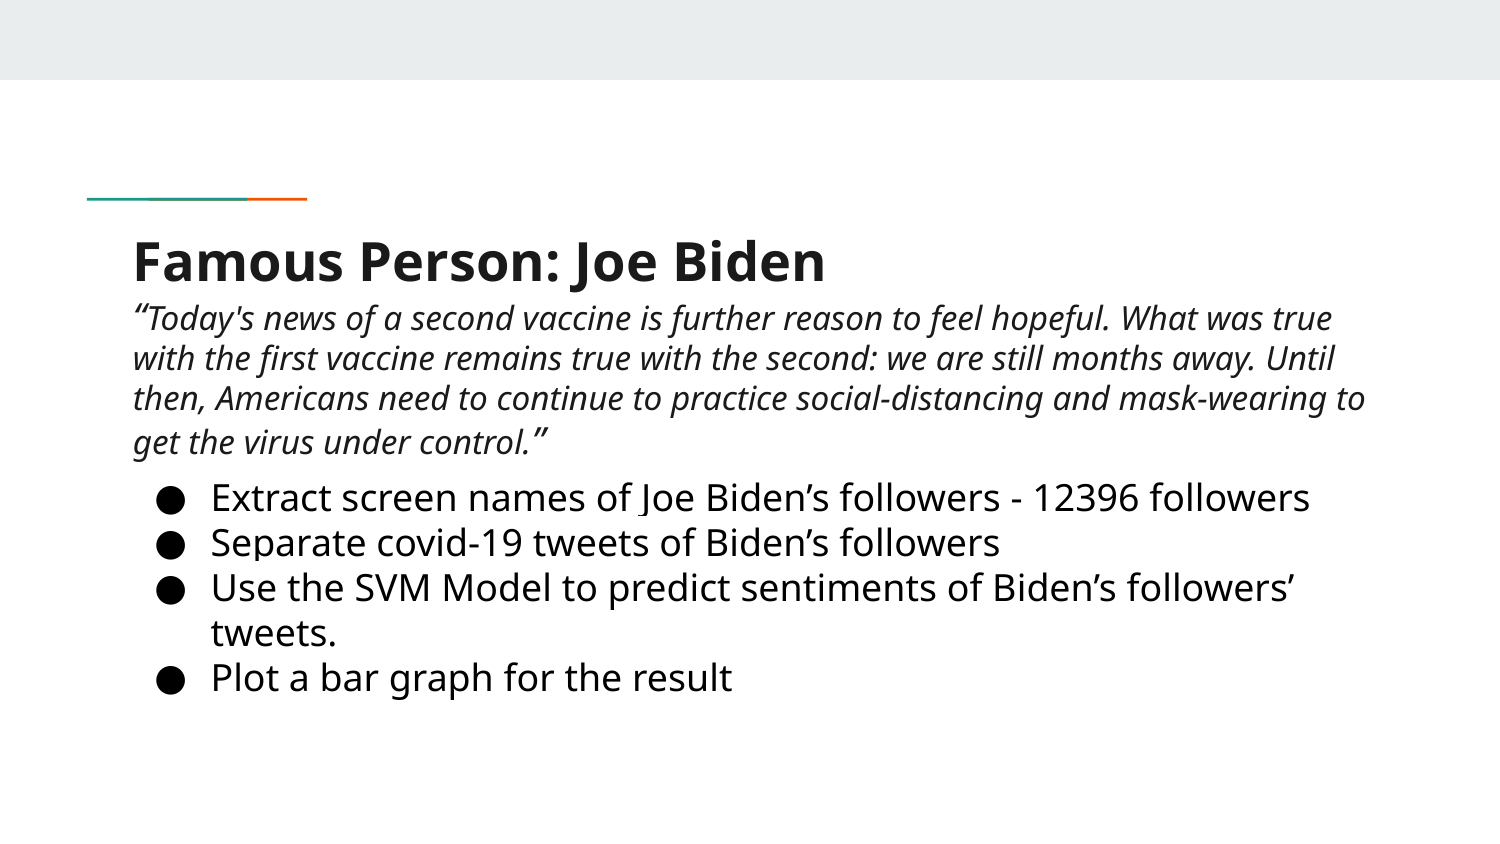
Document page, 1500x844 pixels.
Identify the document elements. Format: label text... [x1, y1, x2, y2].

title Famous Person: Joe Biden “Today's news of a second vaccine is further reason to feel hopeful. What was true with the first vaccine remains true with the second: we are still months away. Until then, Americans need to continue to practice social-distancing and mask-wearing to get the virus under control.” [117, 212, 1405, 356]
list Extract screen names of Joe Biden’s followers - 12396 followers Separate covid-19 tweets of Biden’s followers Use the SVM Model to predict sentiments of Biden’s followers’ tweets. Plot a bar graph for the result [120, 458, 1380, 788]
